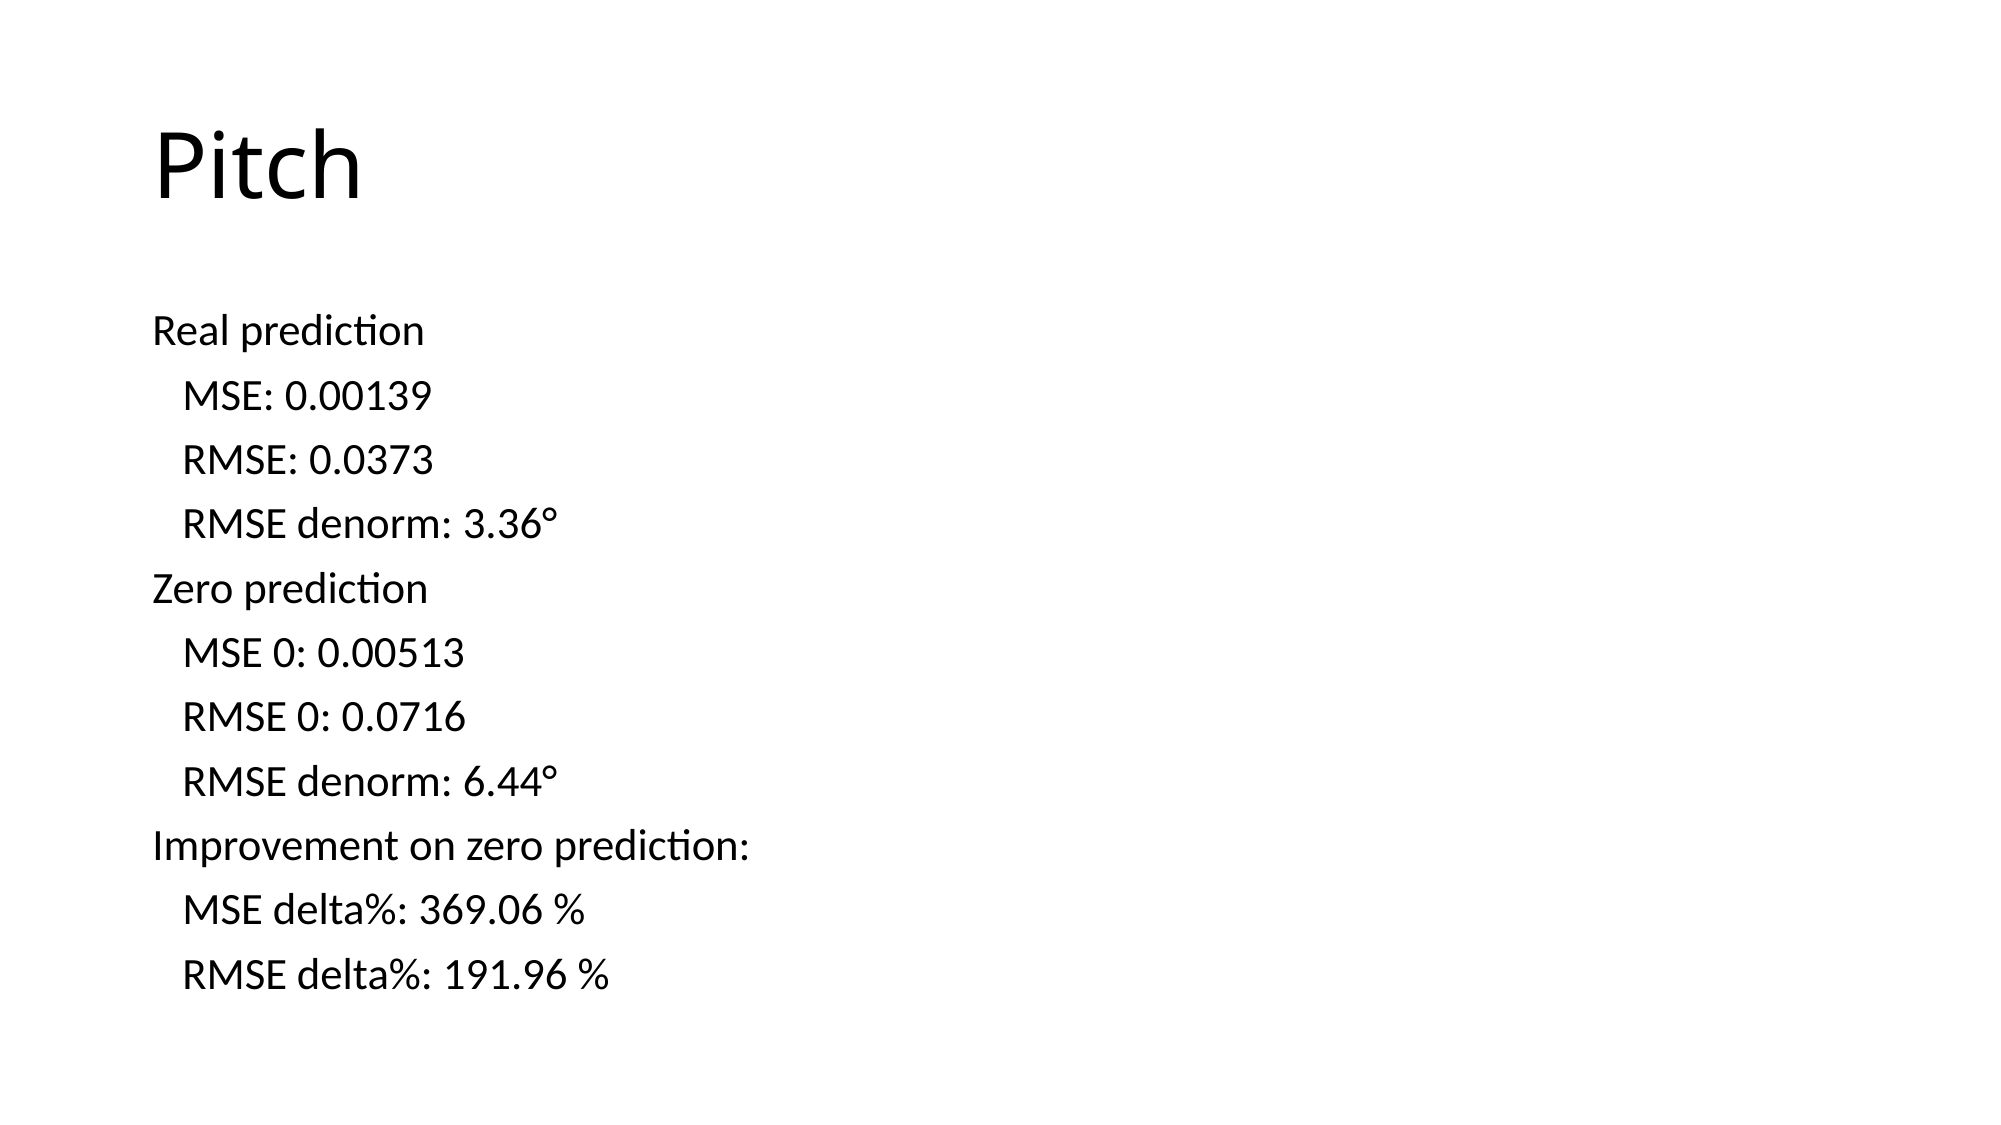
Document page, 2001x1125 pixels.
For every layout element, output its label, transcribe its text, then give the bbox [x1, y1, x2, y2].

title Pitch [137, 59, 1863, 278]
list Real prediction MSE: 0.00139 RMSE: 0.0373 RMSE denorm: 3.36° Zero prediction MSE 0: 0.00513 RMSE 0: 0.0716 RMSE denorm: 6.44° Improvement on zero prediction: MSE delta%: 369.06 % RMSE delta%: 191.96 % [137, 299, 1863, 1014]
